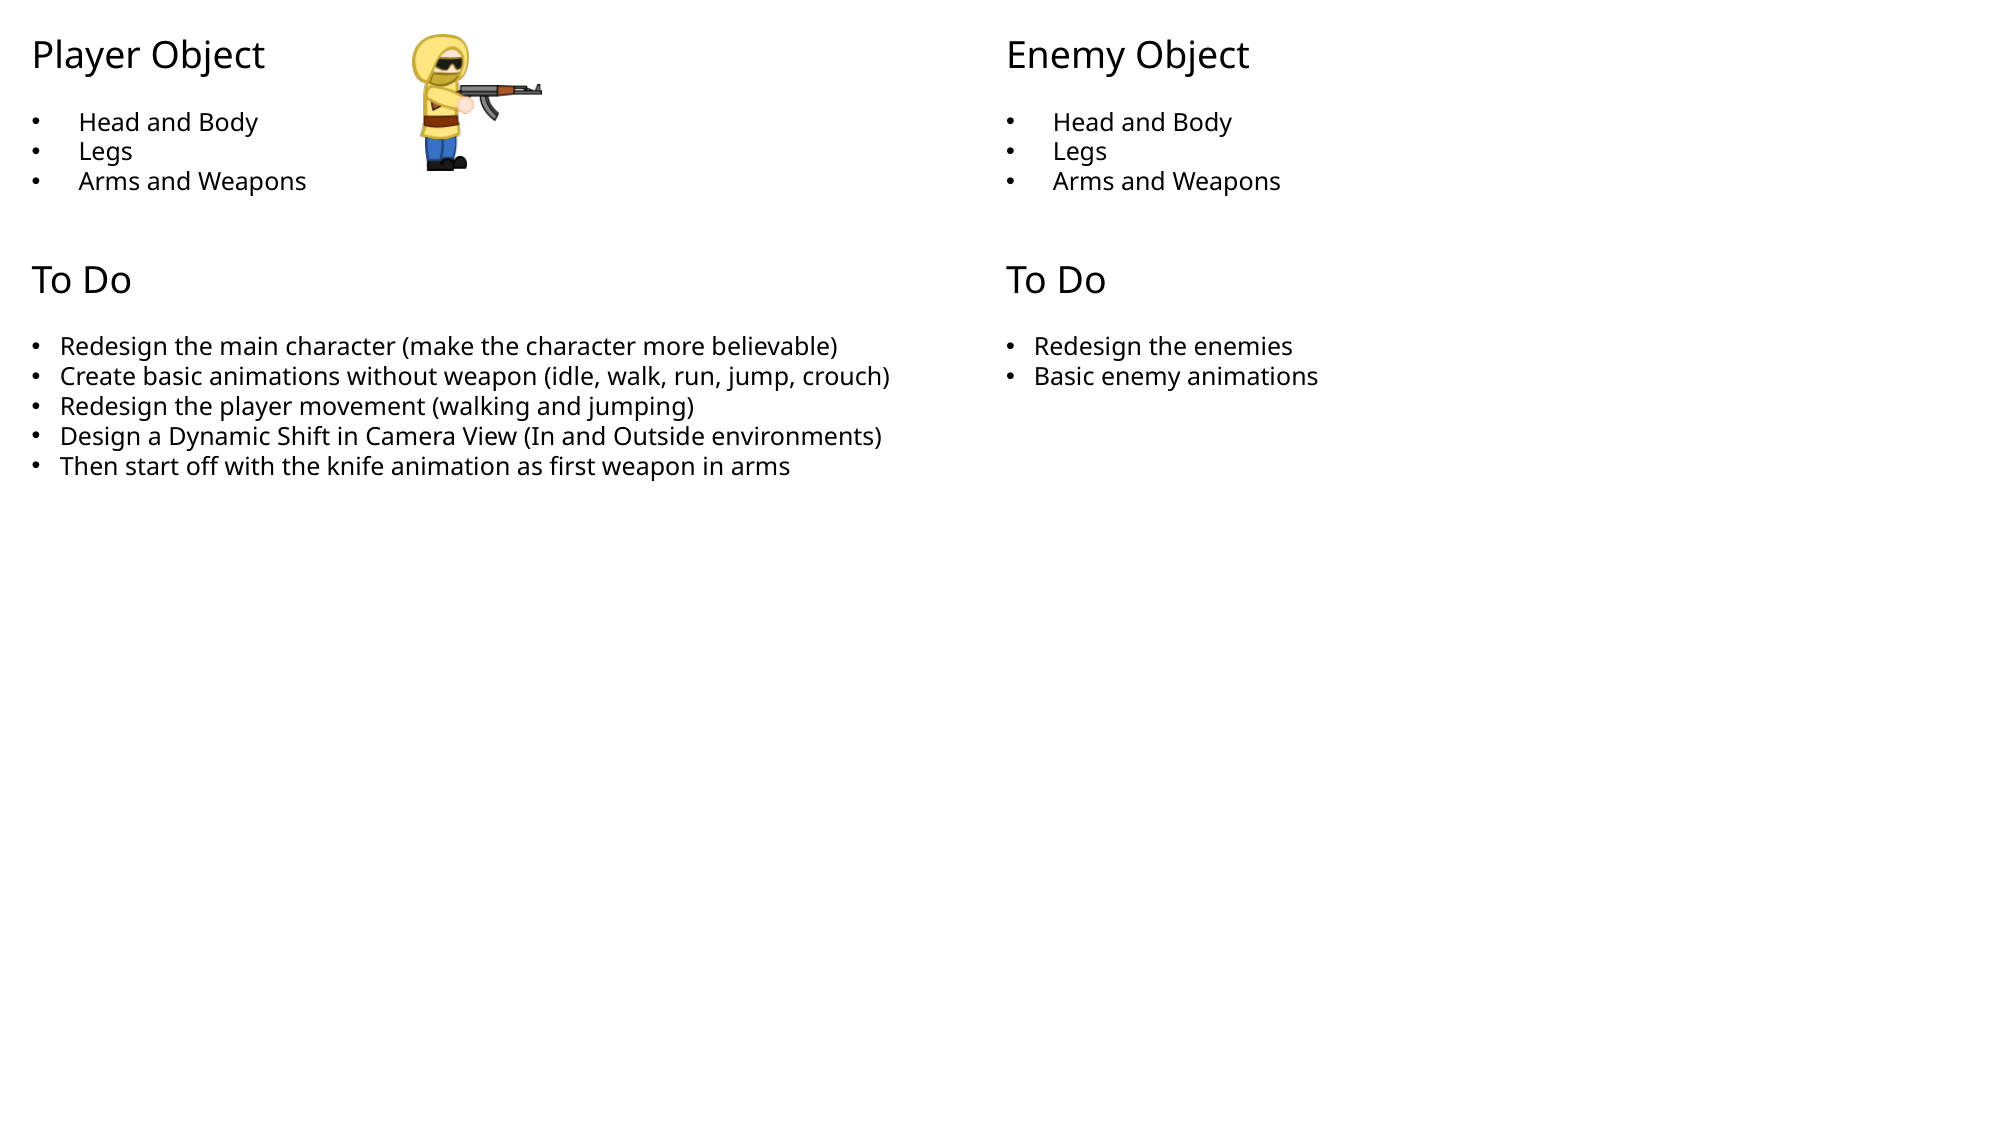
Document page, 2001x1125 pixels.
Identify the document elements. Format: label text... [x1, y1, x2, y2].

text_box Enemy Object Head and Body Legs Arms and Weapons To Do Redesign the enemies Basic enemy animations [991, 23, 1891, 428]
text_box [412, 34, 542, 171]
text_box Player Object Head and Body Legs Arms and Weapons To Do Redesign the main character (make the character more believable) Create basic animations without weapon (idle, walk, run, jump, crouch) Redesign the player movement (walking and jumping) Design a Dynamic Shift in Camera View (In and Outside environments) Then start off with the knife animation as first weapon in arms [16, 23, 917, 488]
